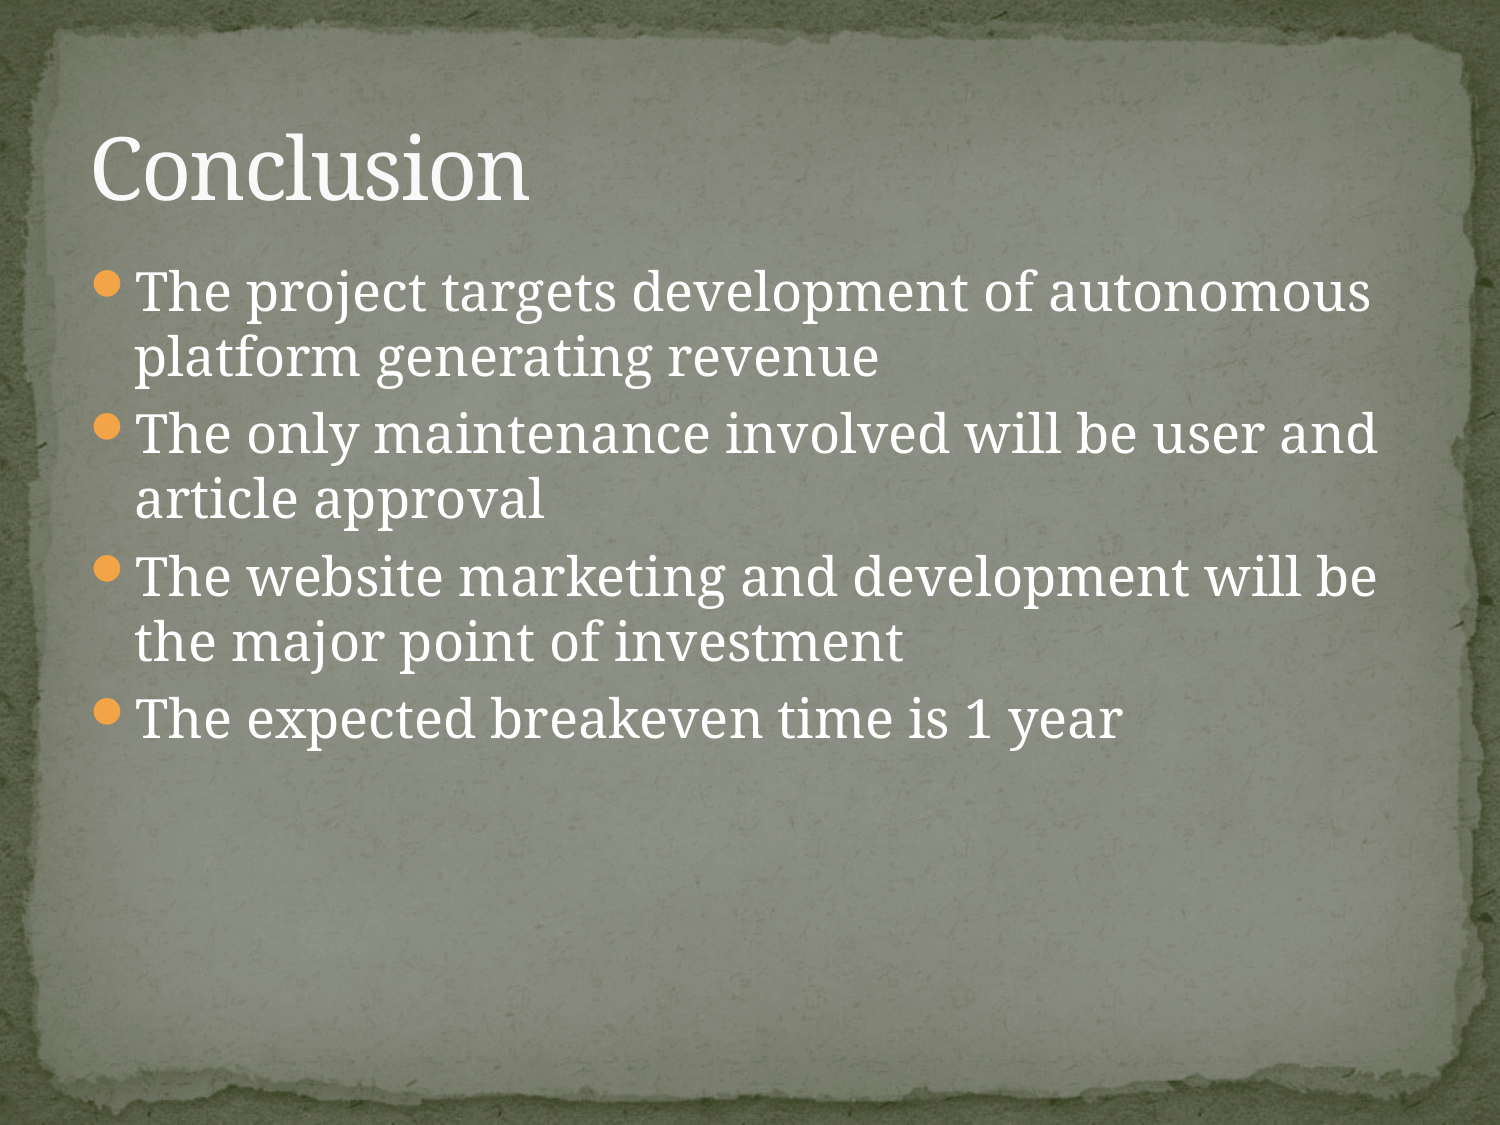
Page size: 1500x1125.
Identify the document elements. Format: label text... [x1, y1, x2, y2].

list The project targets development of autonomous platform generating revenue The only maintenance involved will be user and article approval The website marketing and development will be the major point of investment The expected breakeven time is 1 year [75, 249, 1425, 1000]
title Conclusion [74, 24, 1425, 225]
